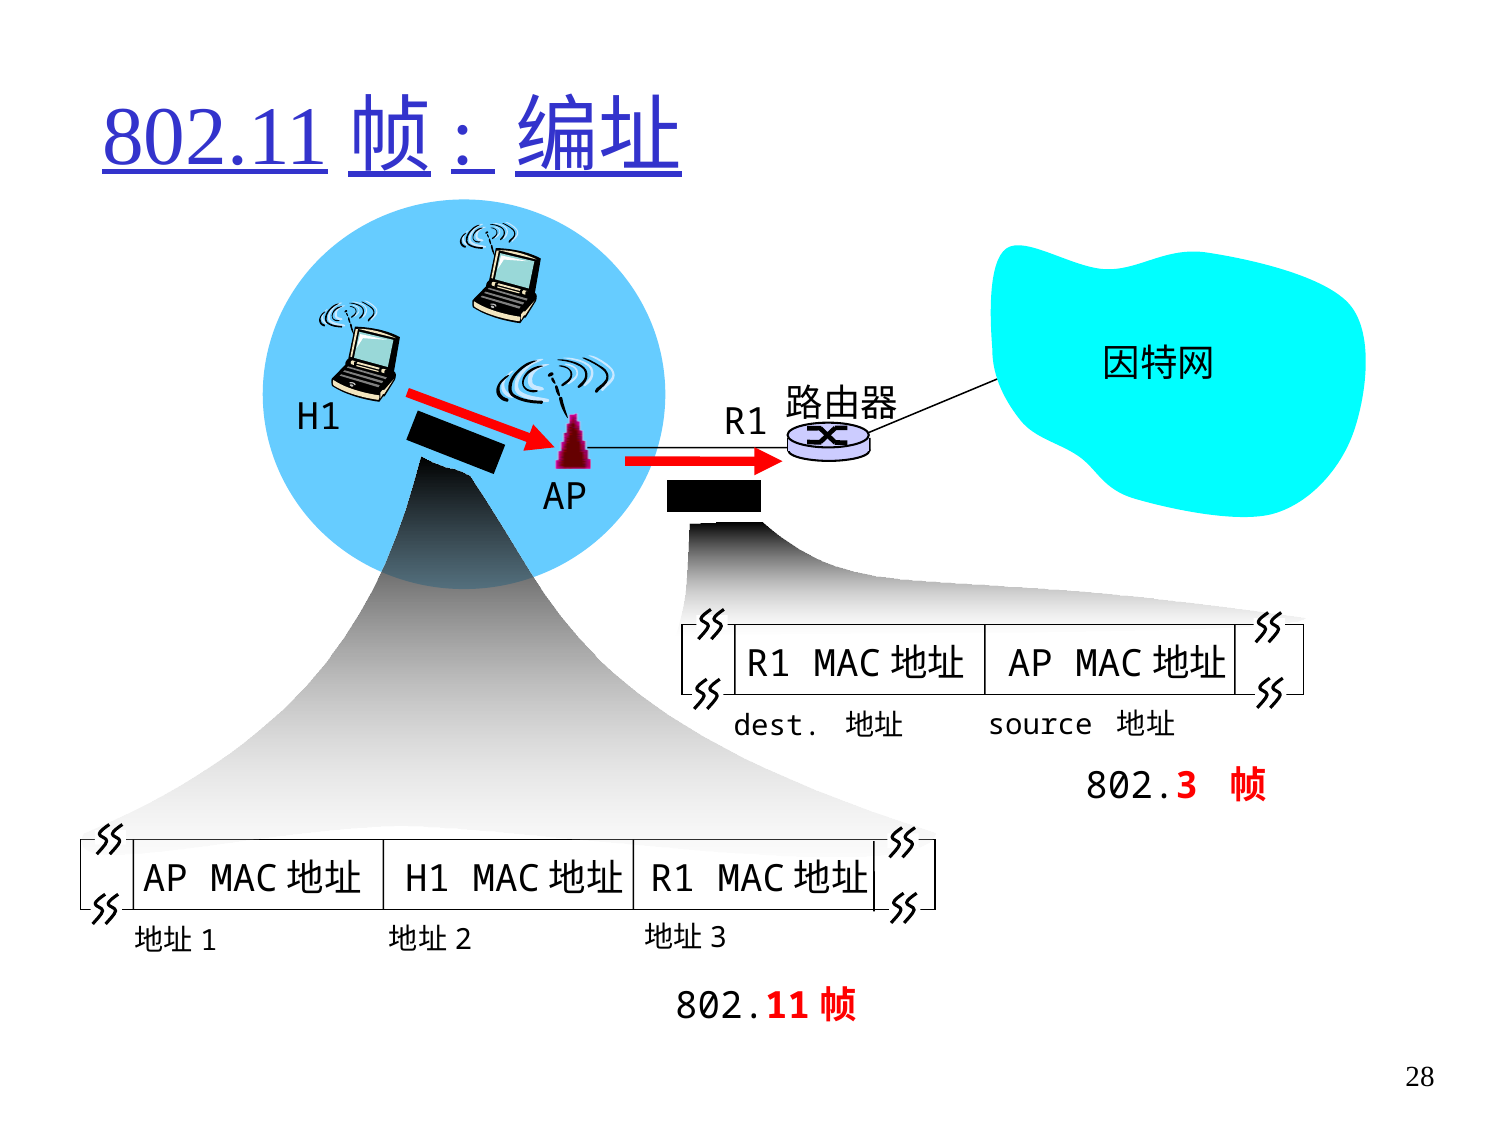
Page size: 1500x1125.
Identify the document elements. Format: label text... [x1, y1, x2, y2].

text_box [987, 235, 1375, 525]
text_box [625, 461, 1305, 815]
slide_number 28 [1339, 1050, 1450, 1125]
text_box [770, 371, 914, 392]
text_box [262, 225, 666, 392]
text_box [459, 221, 541, 324]
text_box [495, 353, 650, 392]
text_box 802.11帧: 编址 [87, 37, 1363, 225]
text_box H1 [281, 385, 318, 392]
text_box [318, 299, 400, 392]
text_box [57, 392, 936, 1035]
